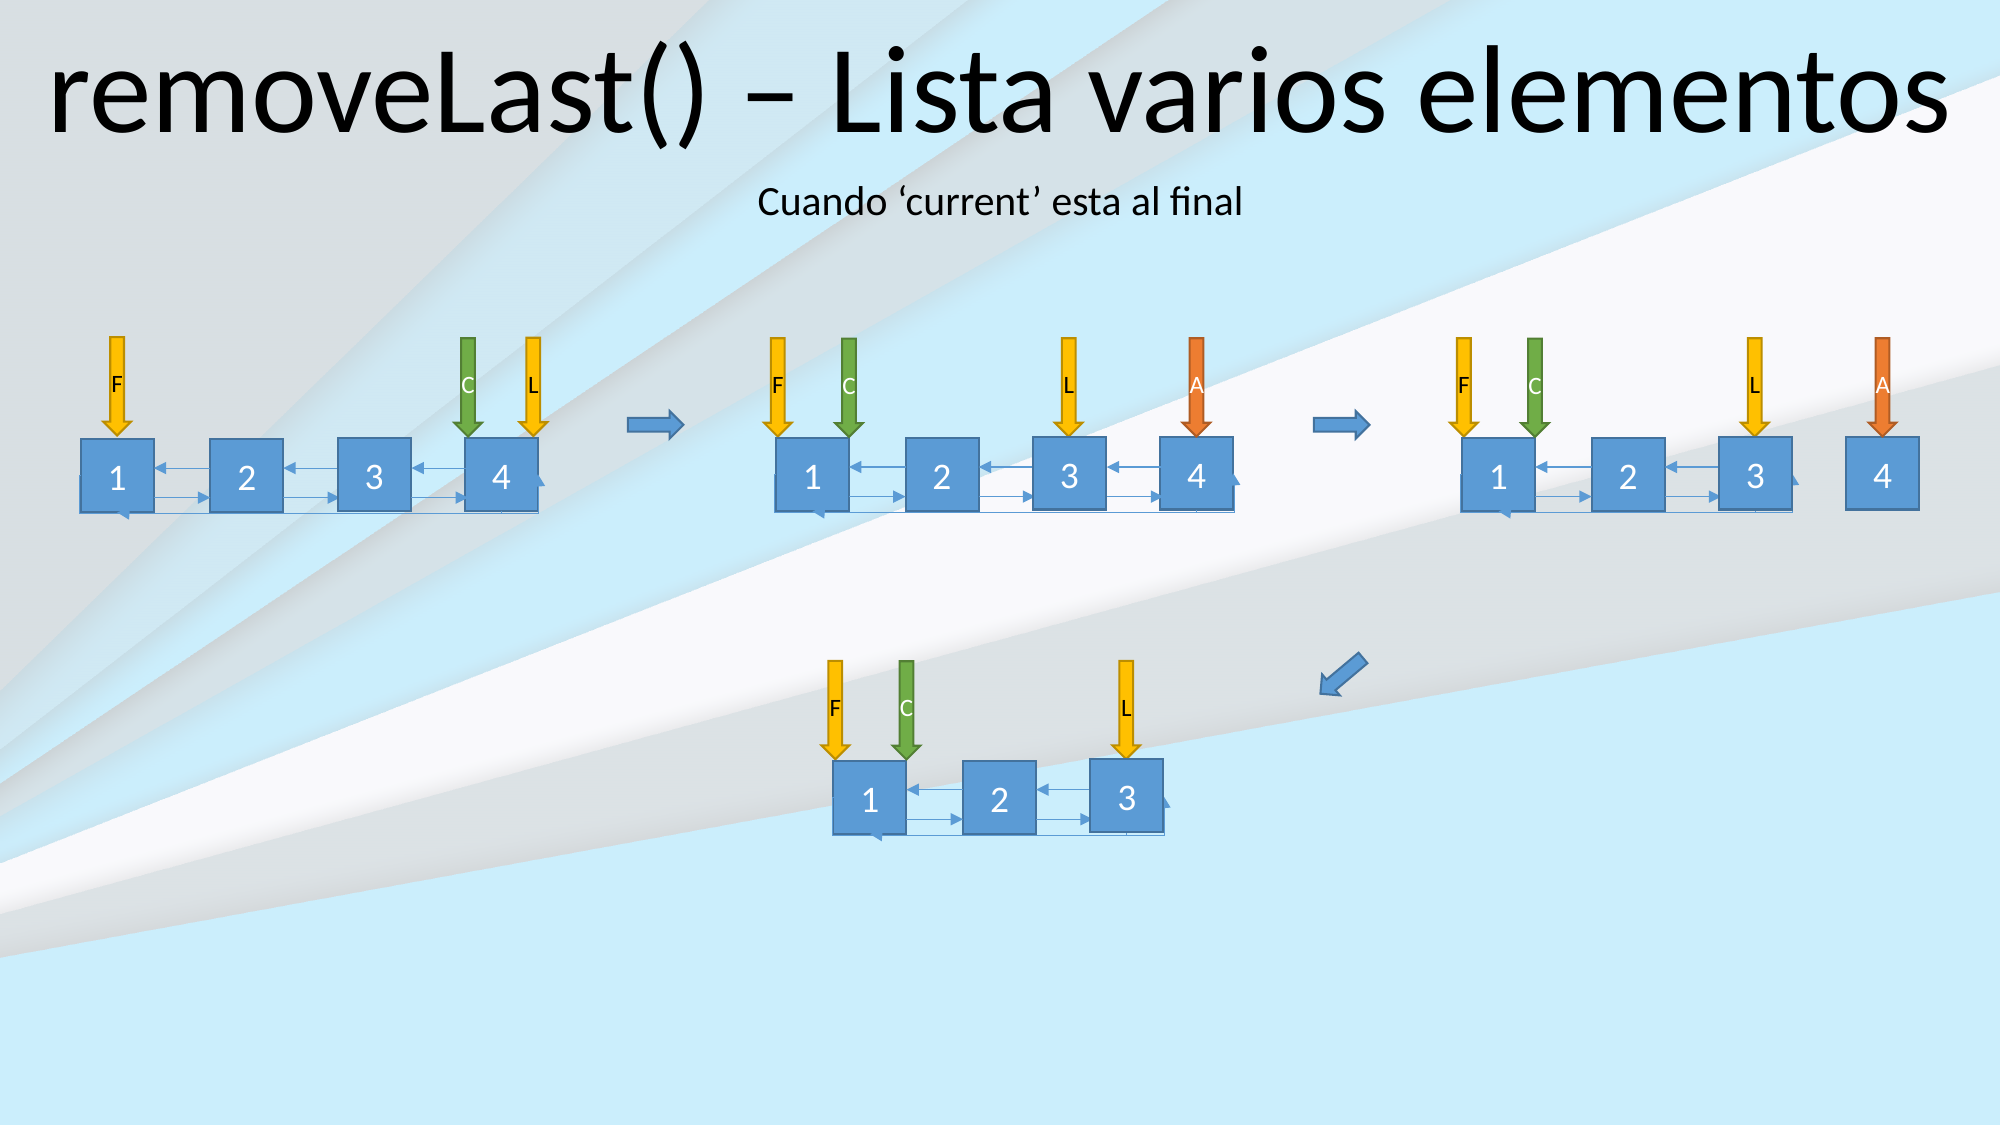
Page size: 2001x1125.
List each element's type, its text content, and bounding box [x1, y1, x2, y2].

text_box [821, 660, 1164, 835]
text_box Cuando ‘current’ esta al final [1, 166, 2000, 232]
text_box [626, 408, 685, 442]
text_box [80, 337, 548, 513]
text_box removeLast() – Lista varios elementos [1, 0, 2000, 165]
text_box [764, 338, 1234, 512]
text_box [1312, 408, 1371, 442]
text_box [1450, 338, 1920, 512]
text_box [1319, 651, 1369, 697]
